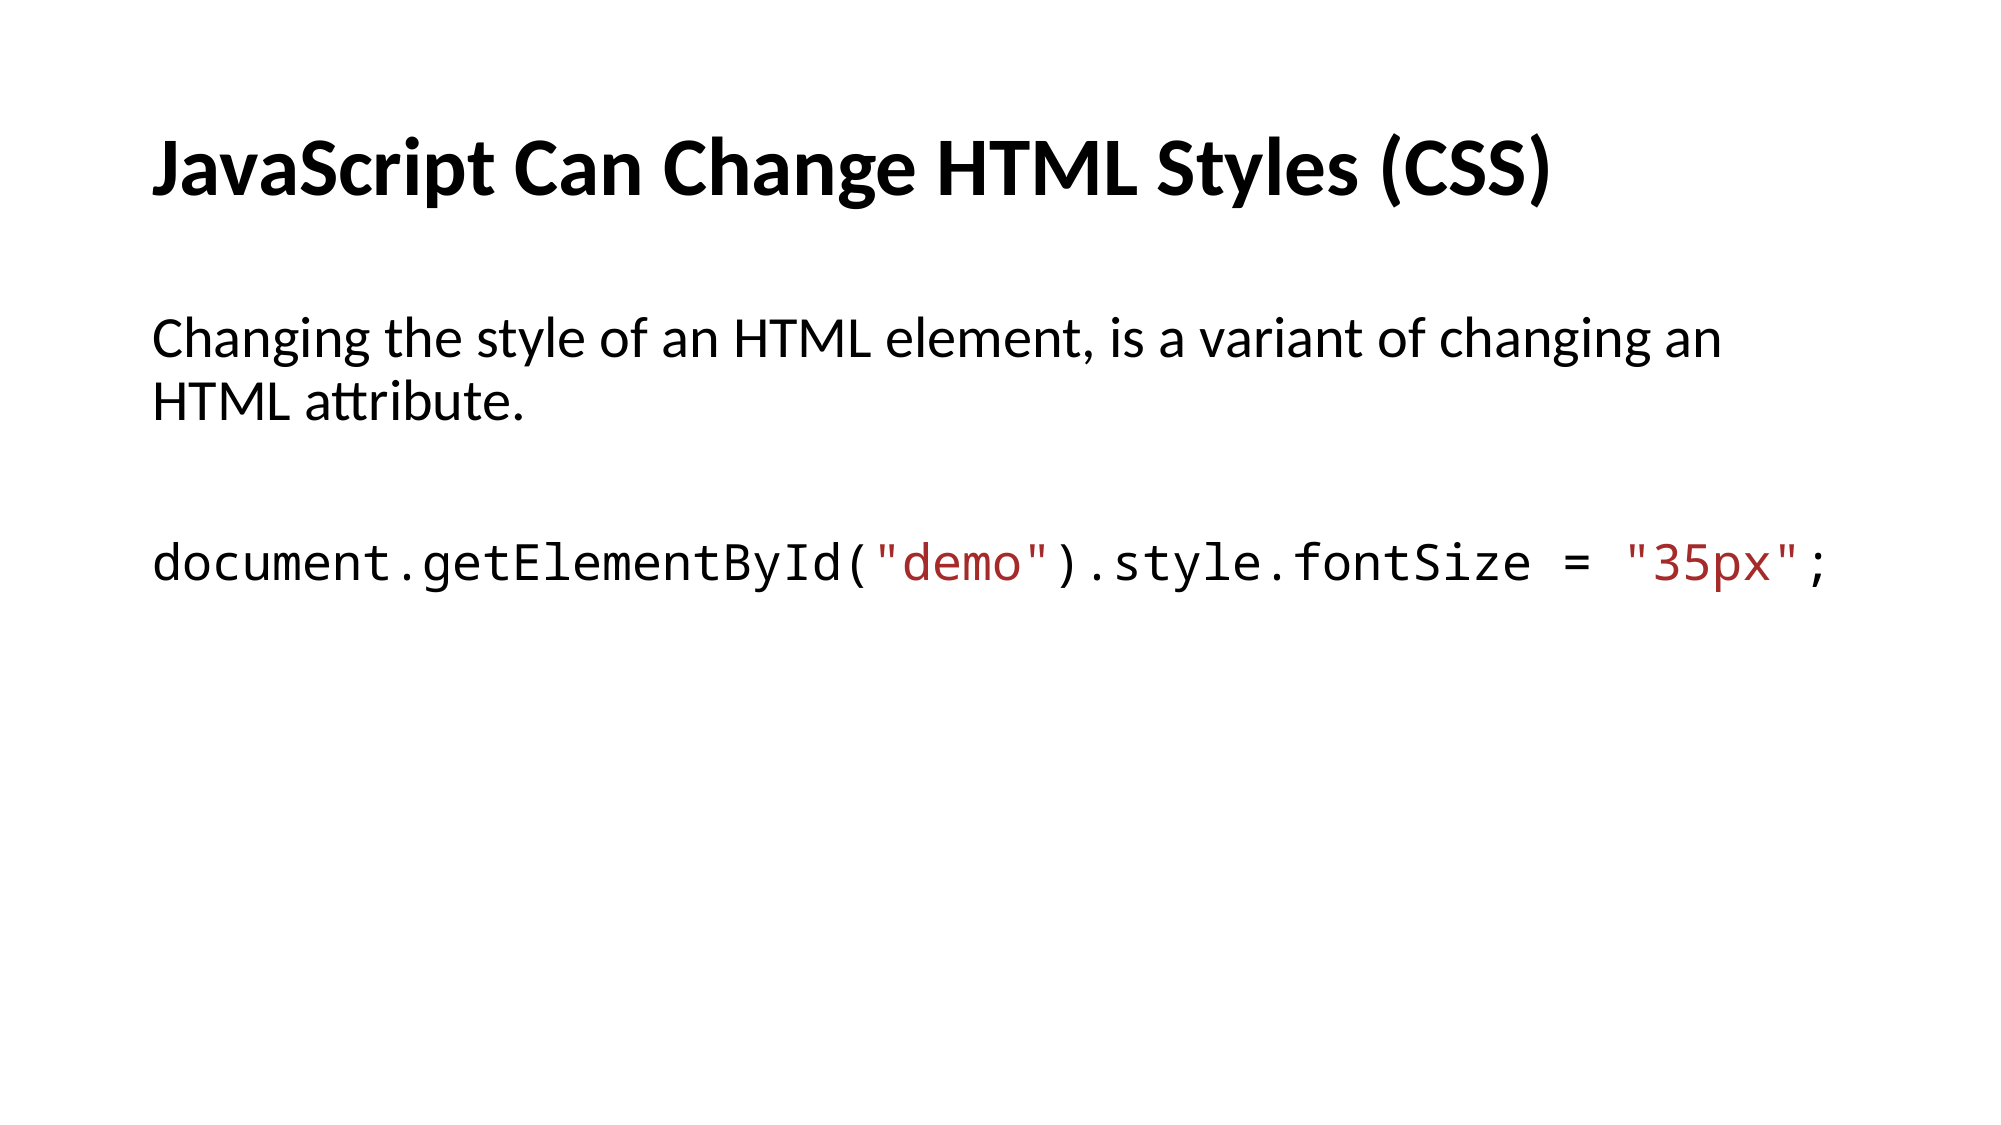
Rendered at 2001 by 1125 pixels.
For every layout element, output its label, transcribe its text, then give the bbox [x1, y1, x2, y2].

list Changing the style of an HTML element, is a variant of changing an HTML attribute. document.getElementById("demo").style.fontSize = "35px"; [137, 299, 1863, 1014]
title JavaScript Can Change HTML Styles (CSS) [137, 59, 1863, 278]
